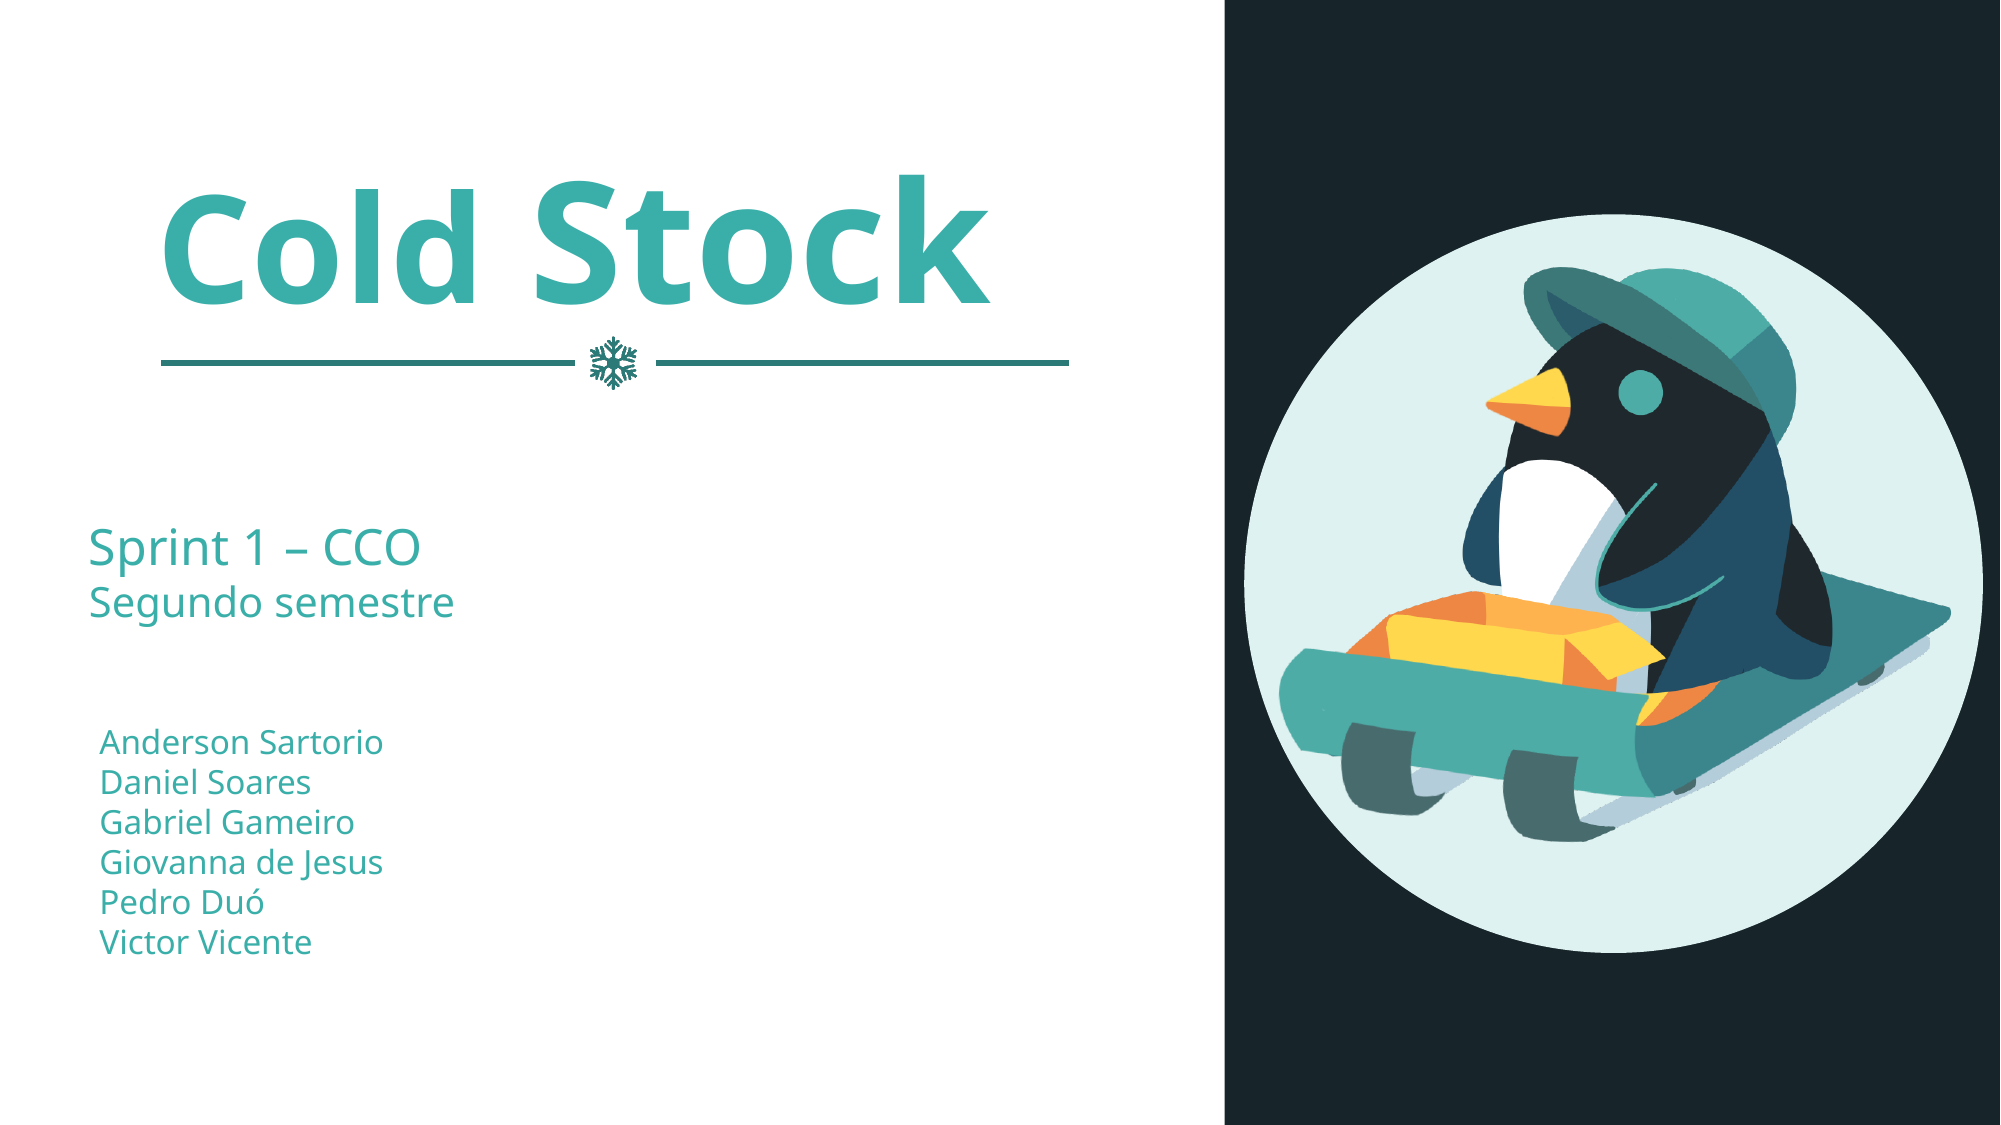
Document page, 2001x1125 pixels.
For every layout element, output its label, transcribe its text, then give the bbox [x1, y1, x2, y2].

text_box Sprint 1 – CCO Segundo semestre [74, 507, 541, 633]
text_box [1224, 0, 2000, 1125]
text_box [141, 126, 1150, 401]
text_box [1229, 176, 1983, 953]
text_box Anderson Sartorio Daniel Soares Gabriel Gameiro Giovanna de Jesus Pedro Duó Victor Vicente [84, 713, 586, 969]
